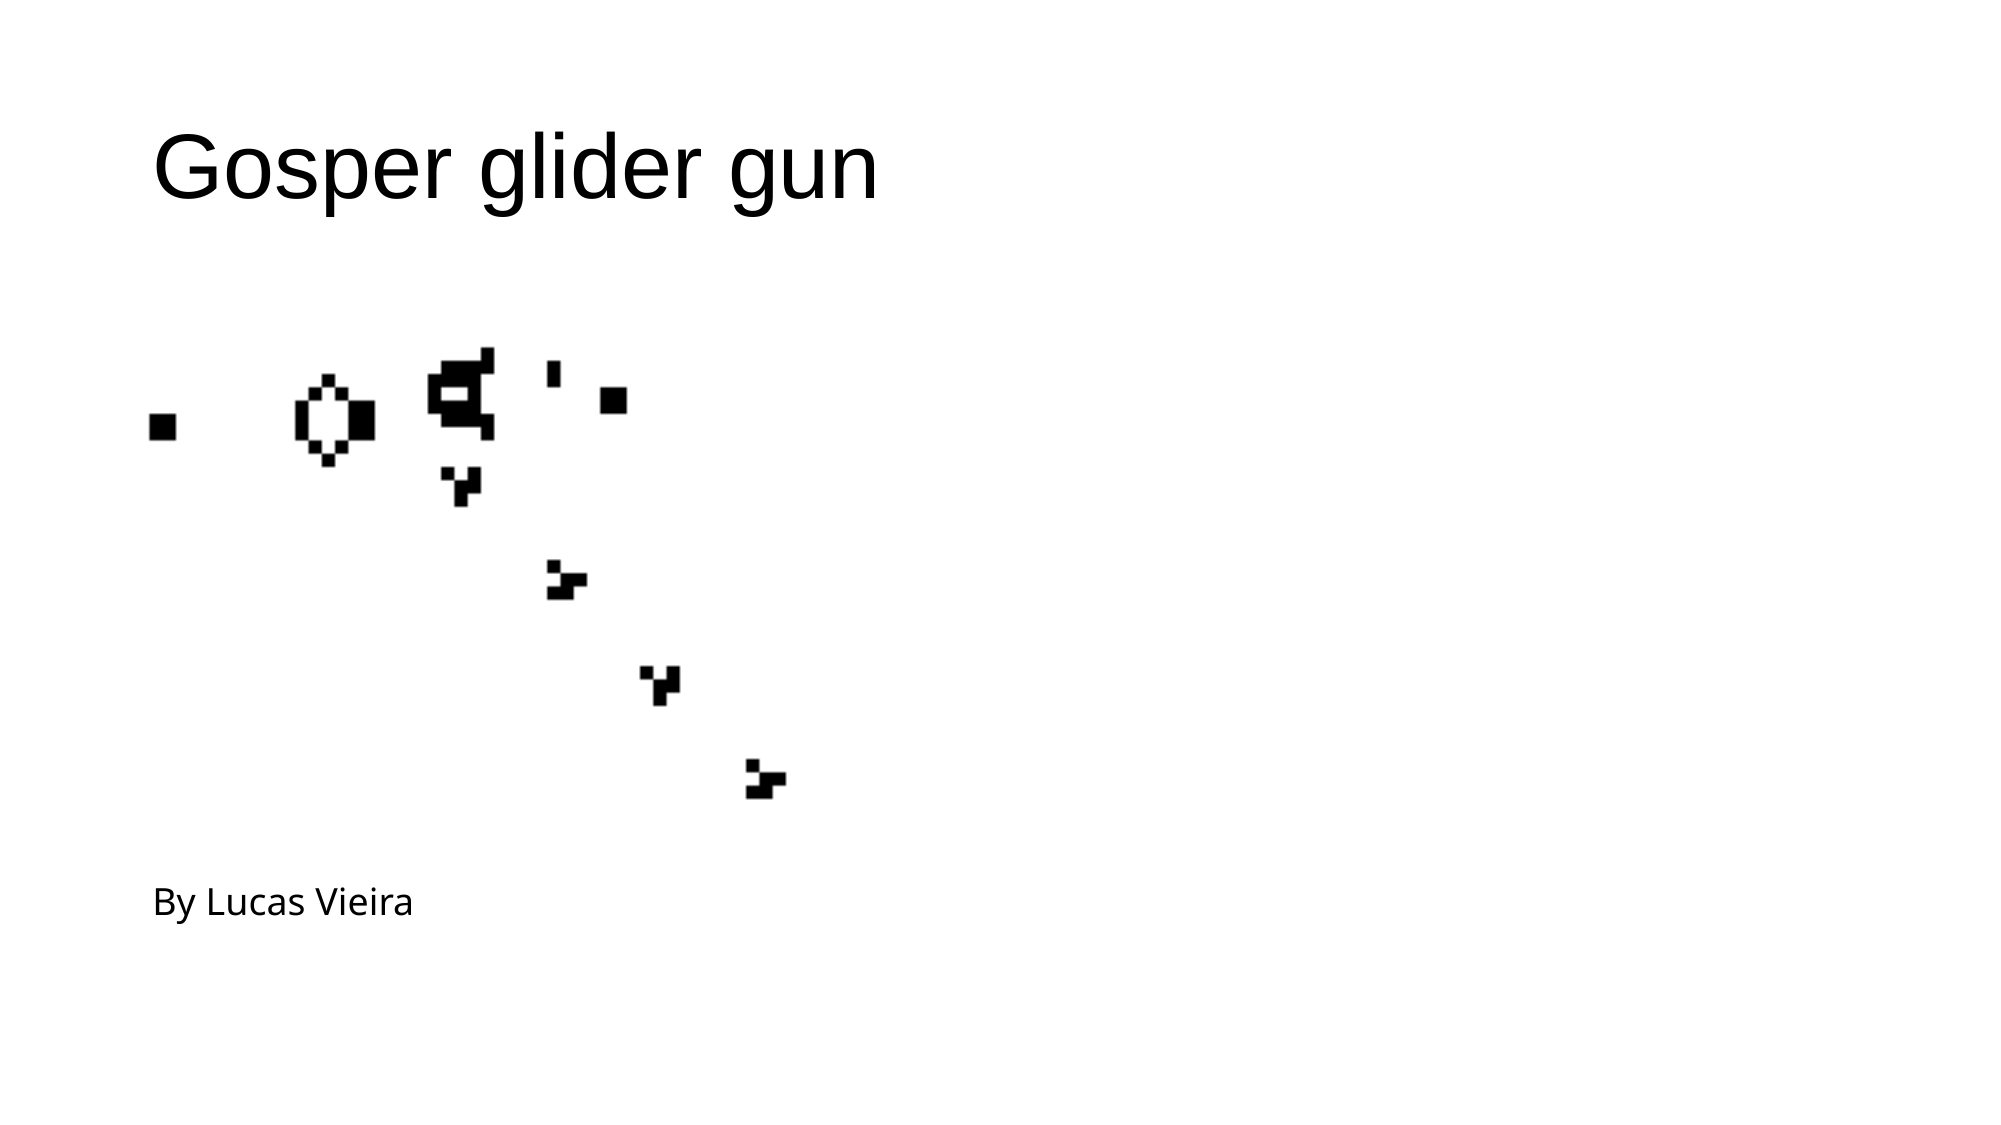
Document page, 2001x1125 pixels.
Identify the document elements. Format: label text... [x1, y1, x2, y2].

picture [136, 334, 800, 813]
text_box By Lucas Vieira [137, 870, 1138, 930]
title Gosper glider gun [137, 59, 1863, 278]
